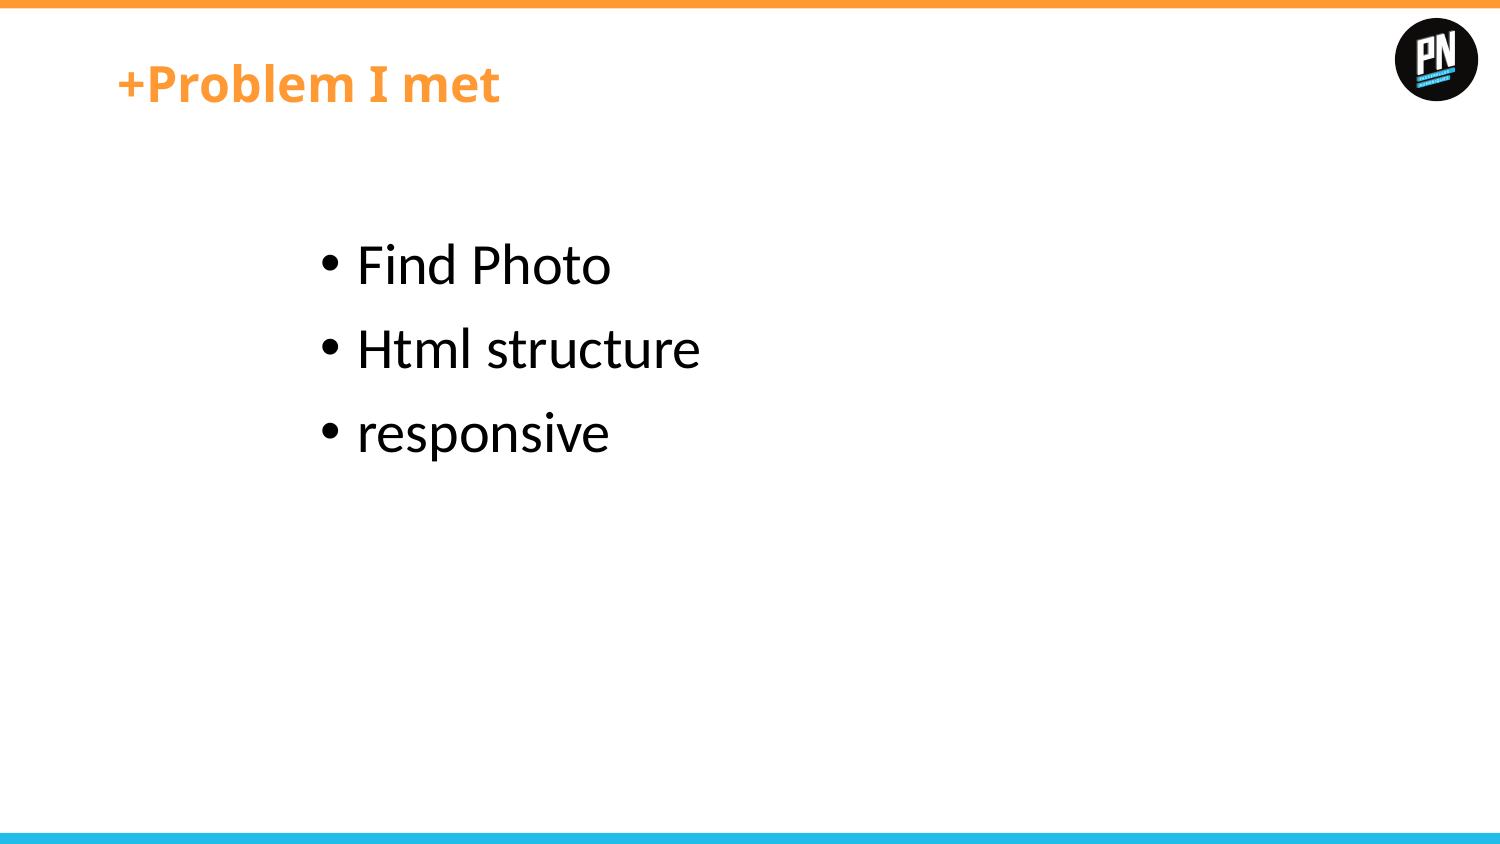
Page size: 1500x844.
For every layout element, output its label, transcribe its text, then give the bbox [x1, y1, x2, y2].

picture [1394, 17, 1479, 102]
list Find Photo Html structure responsive [305, 227, 1195, 752]
title +Problem I met [103, 45, 1397, 147]
